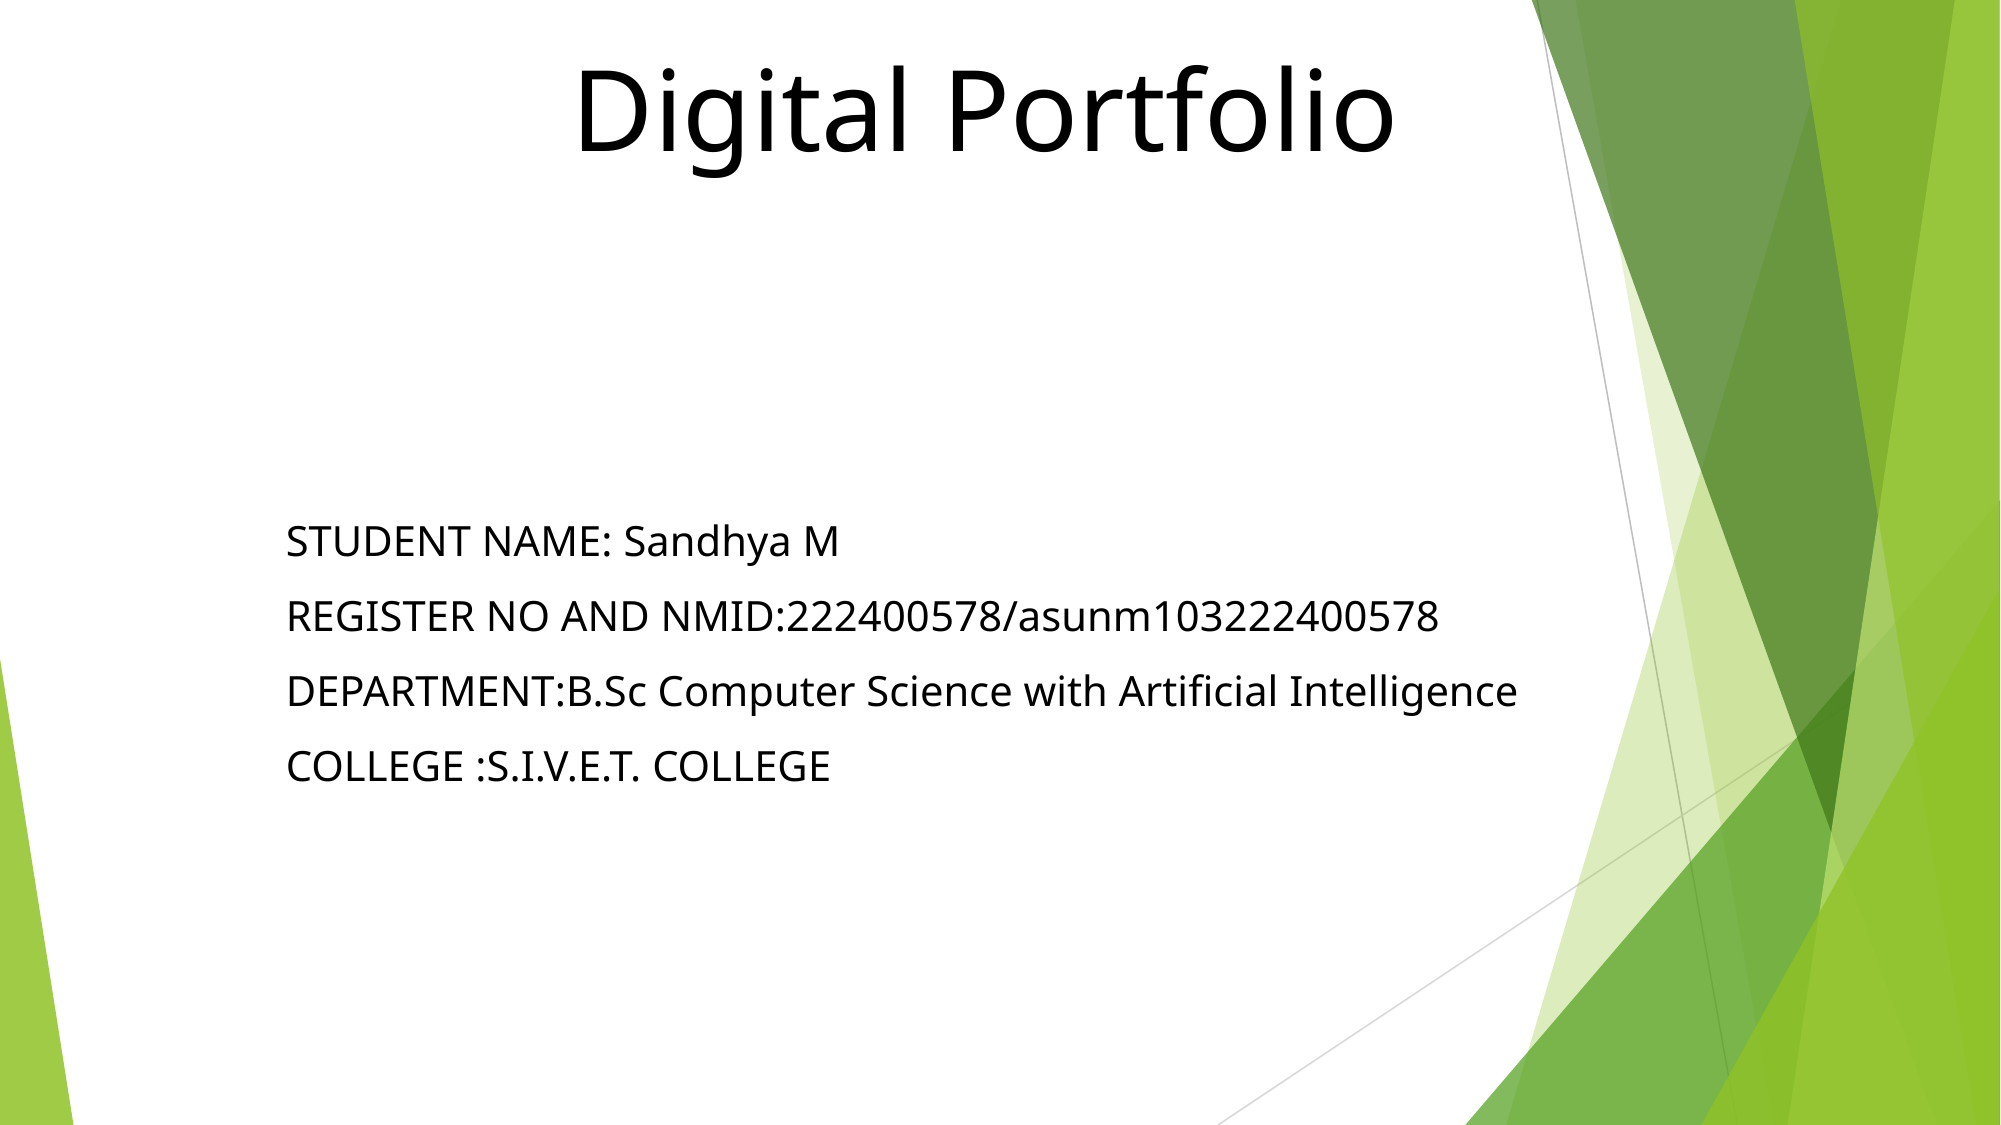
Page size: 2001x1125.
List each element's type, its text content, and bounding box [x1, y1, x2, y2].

text_box STUDENT NAME: Sandhya M REGISTER NO AND NMID:222400578/asunm103222400578 DEPARTMENT:B.Sc Computer Science with Artificial Intelligence COLLEGE :S.I.V.E.T. COLLEGE [270, 482, 1607, 798]
text_box Digital Portfolio [556, 31, 1414, 182]
